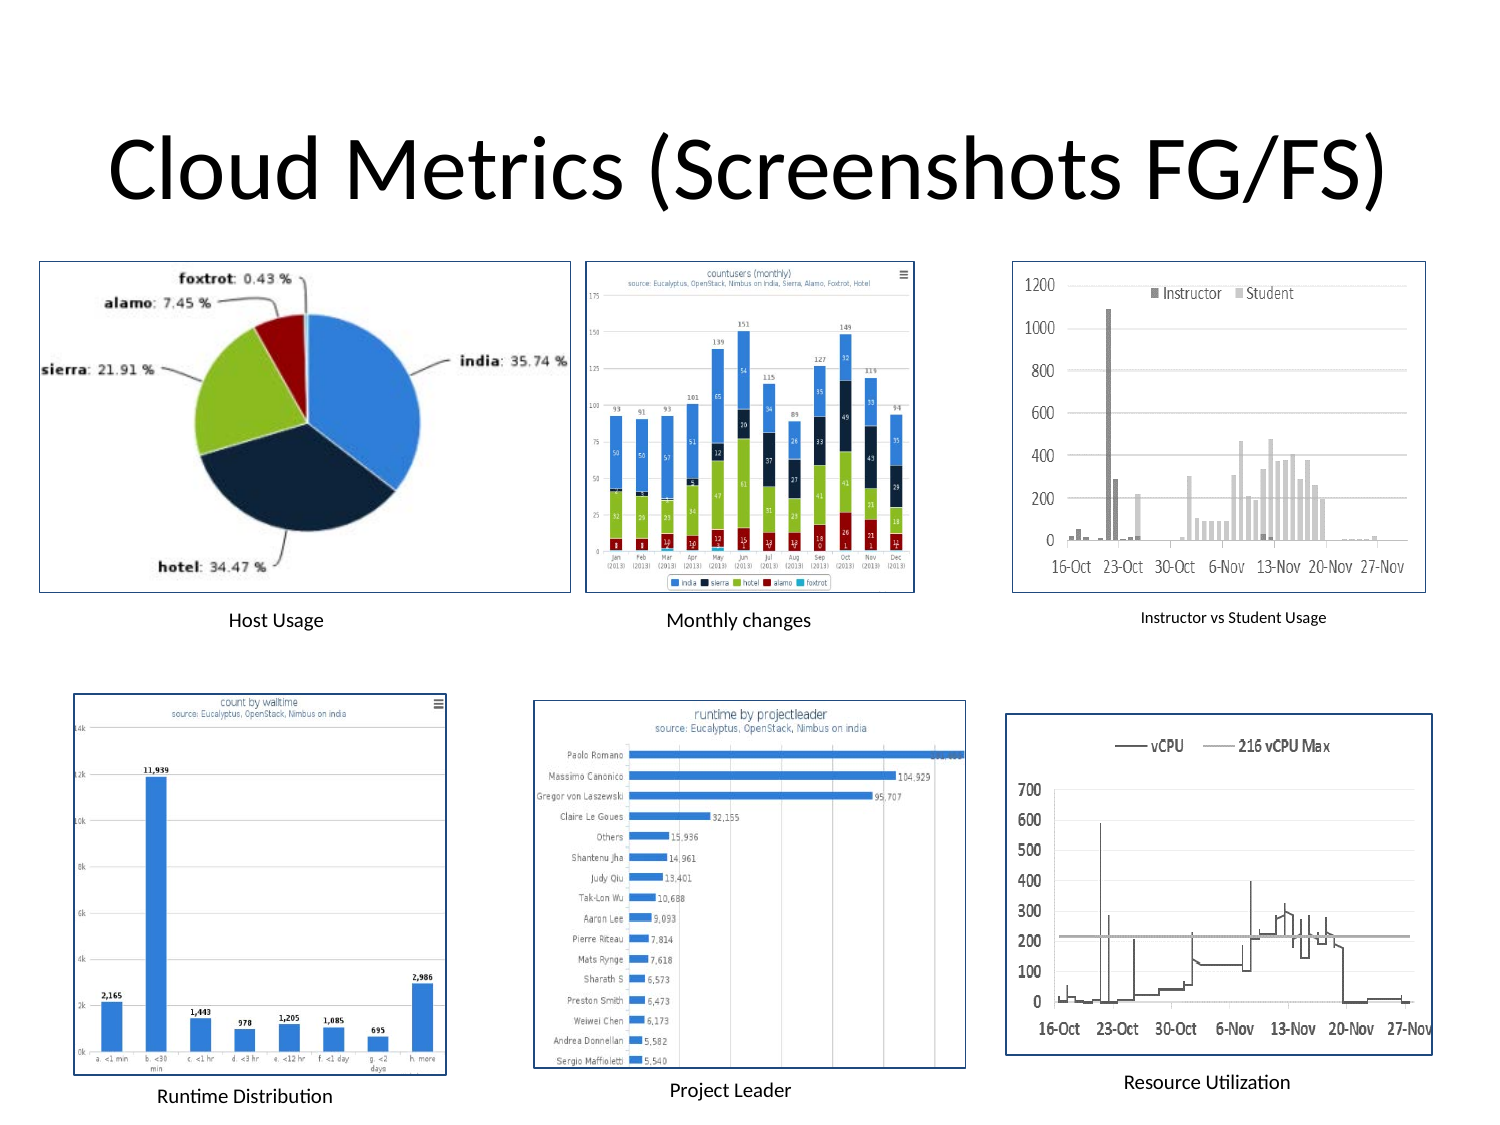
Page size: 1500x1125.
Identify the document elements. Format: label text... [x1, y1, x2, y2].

text_box Monthly changes [651, 600, 849, 656]
picture [534, 701, 966, 1068]
title Cloud Metrics (Screenshots FG/FS) [75, 45, 1425, 233]
picture [74, 694, 446, 1075]
picture [1006, 714, 1432, 1055]
list Host Usage [75, 262, 1425, 1078]
text_box Resource Utilization [1108, 1063, 1330, 1112]
picture [1012, 262, 1426, 593]
text_box Runtime Distribution [142, 1082, 378, 1125]
text_box Instructor vs Student Usage [1125, 600, 1362, 656]
picture [586, 262, 914, 592]
text_box Host Usage [213, 600, 356, 656]
picture [40, 262, 570, 592]
text_box Project Leader [654, 1077, 853, 1120]
